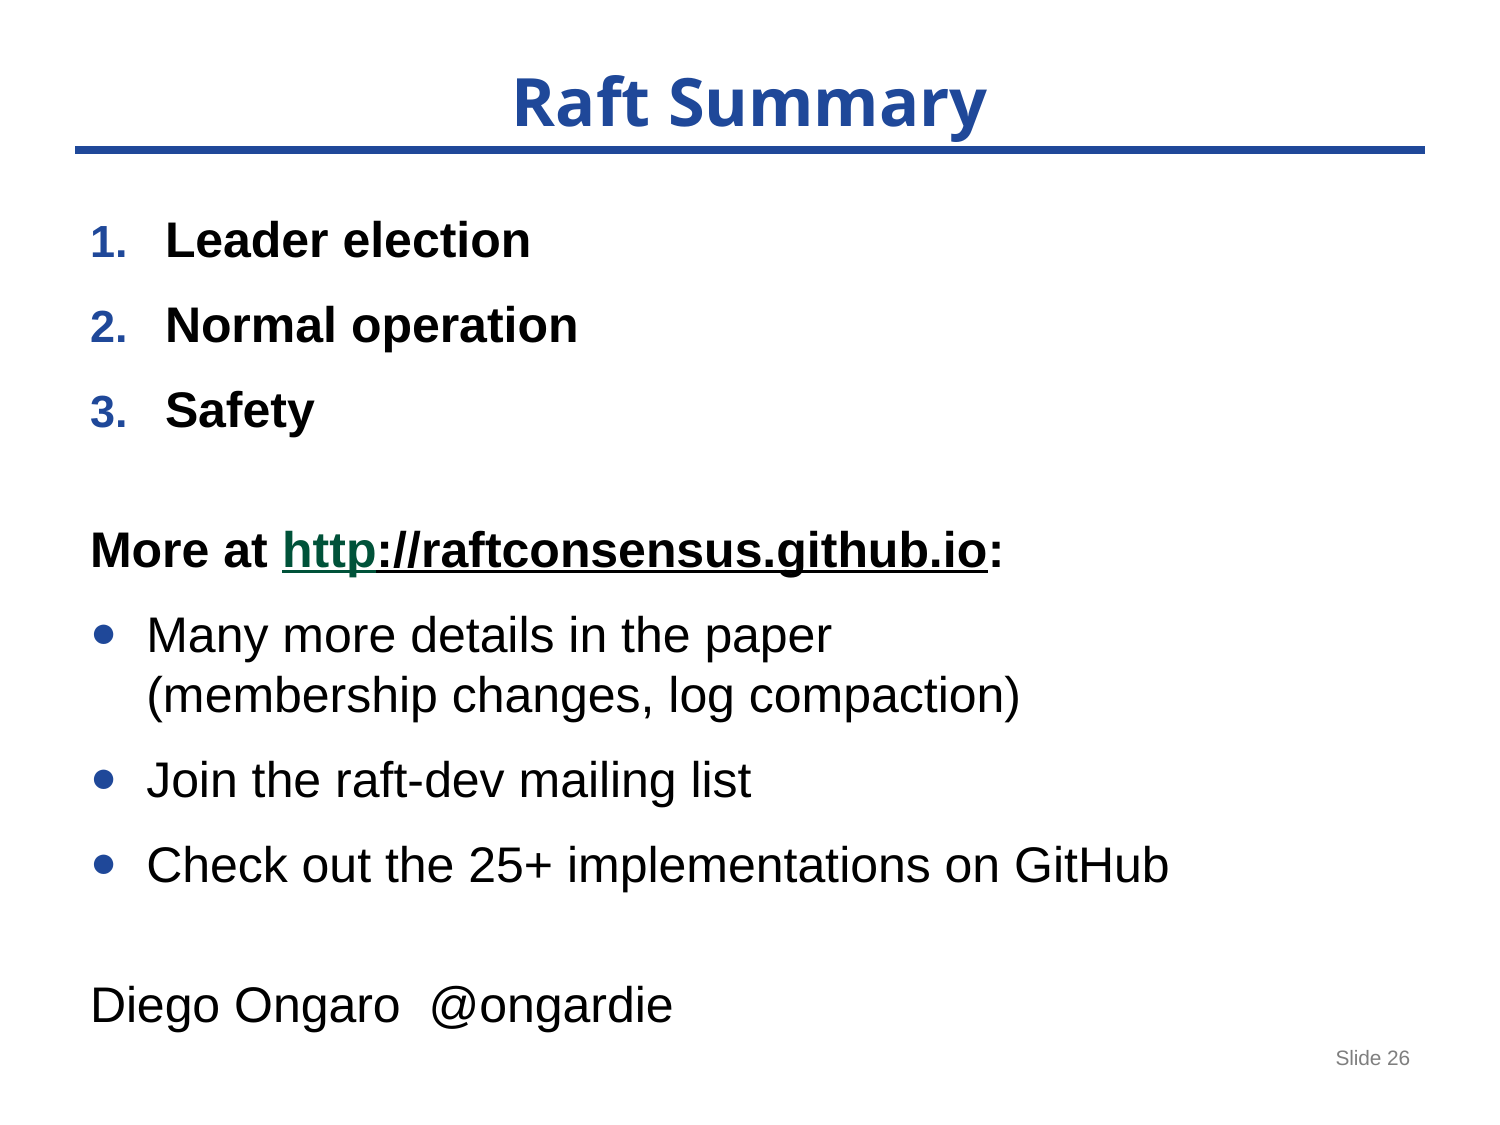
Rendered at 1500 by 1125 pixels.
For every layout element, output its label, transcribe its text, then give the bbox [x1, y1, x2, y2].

title Raft Summary [75, 50, 1425, 150]
slide_number Slide 26 [1074, 1037, 1425, 1103]
list Leader election Normal operation Safety More at http://raftconsensus.github.io: Many more details in the paper (membership changes, log compaction) Join the raft-dev mailing list Check out the 25+ implementations on GitHub Diego Ongaro @ongardie [75, 200, 1425, 1063]
